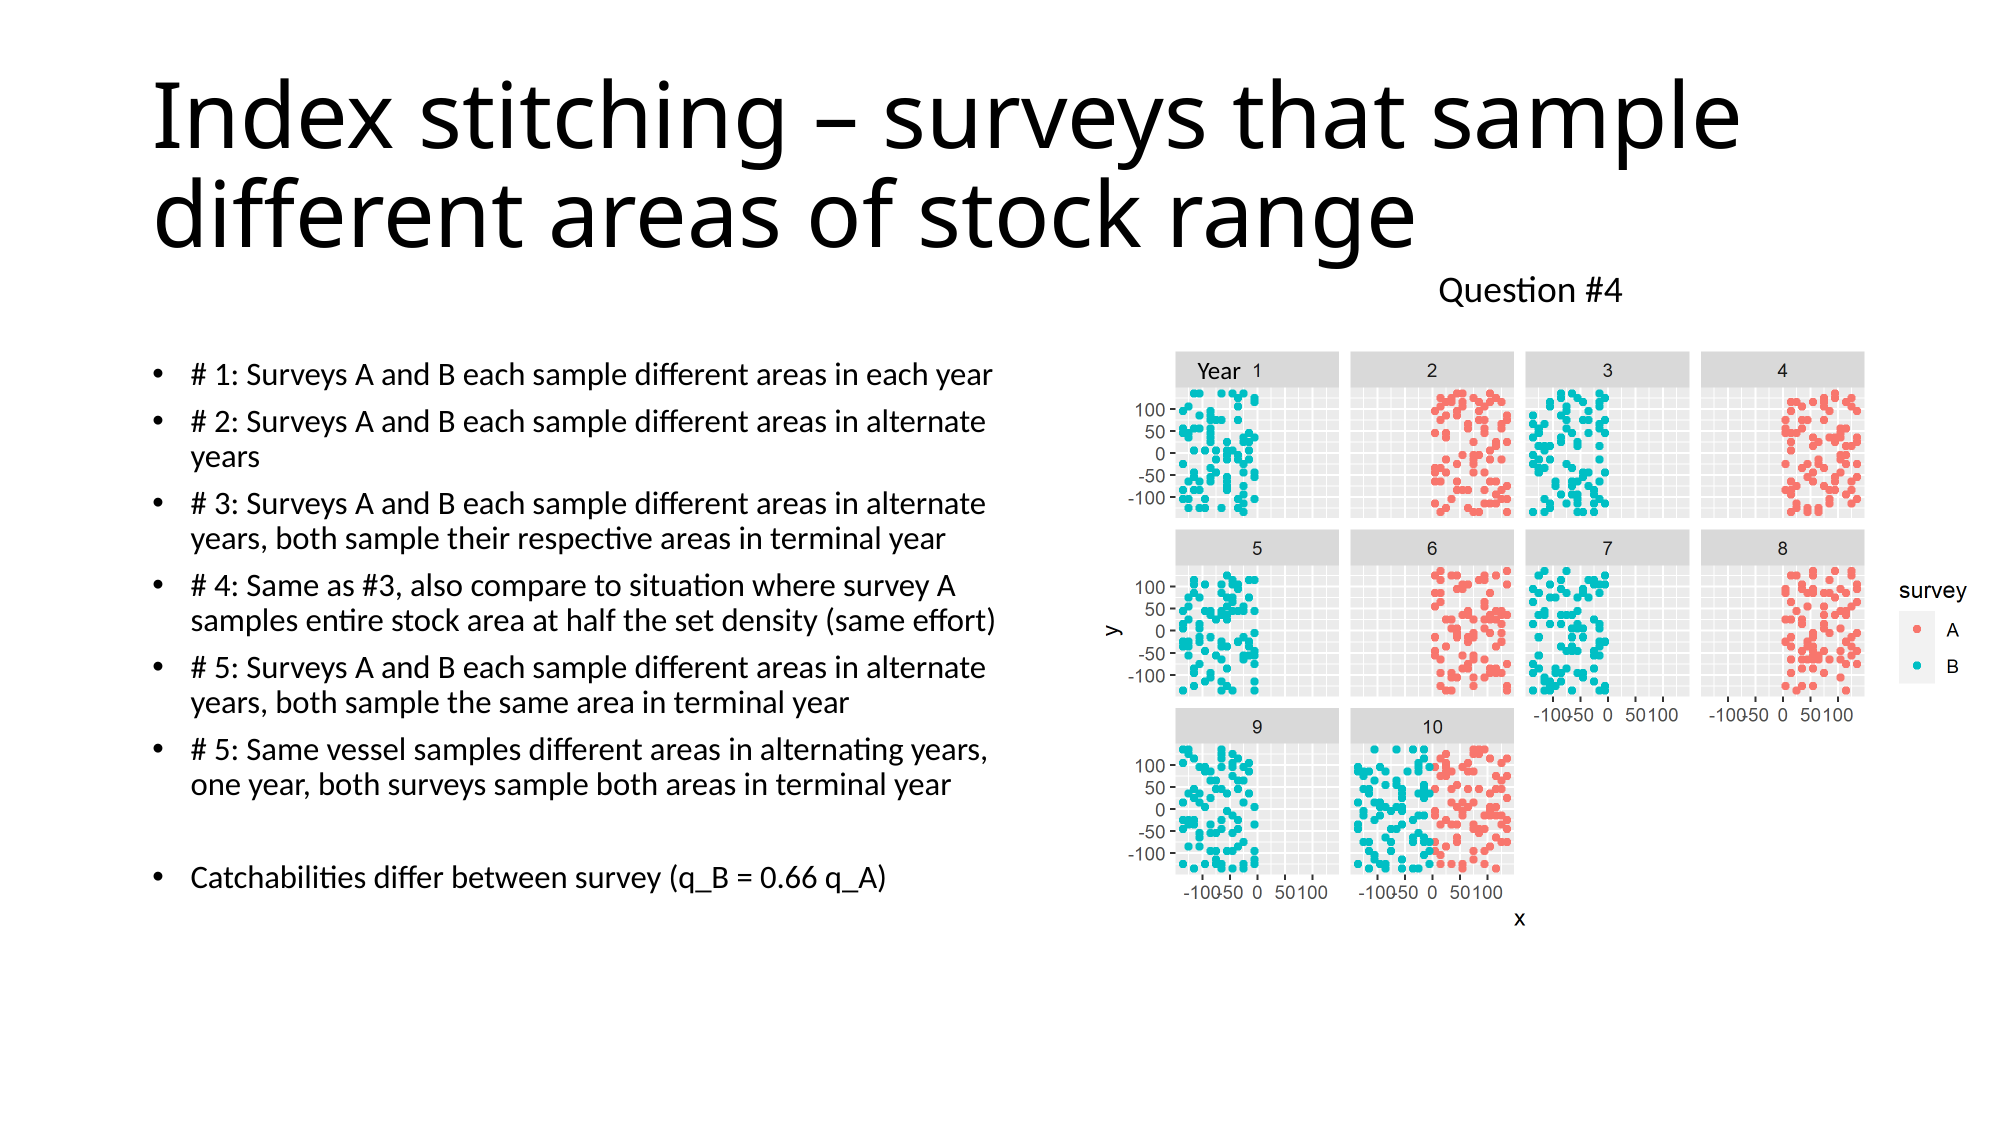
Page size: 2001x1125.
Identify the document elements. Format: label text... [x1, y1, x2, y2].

text_box Question #4 [1423, 258, 1815, 318]
picture [1089, 340, 1990, 941]
title Index stitching – surveys that sample different areas of stock range [137, 59, 1863, 278]
list # 1: Surveys A and B each sample different areas in each year # 2: Surveys A and B each sample different areas in alternate years # 3: Surveys A and B each sample different areas in alternate years, both sample their respective areas in terminal year # 4: Same as #3, also compare to situation where survey A samples entire stock area at half the set density (same effort) # 5: Surveys A and B each sample different areas in alternate years, both sample the same area in terminal year # 5: Same vessel samples different areas in alternating years, one year, both surveys sample both areas in terminal year Catchabilities differ between survey (q_B = 0.66 q_A) [137, 299, 1031, 1014]
